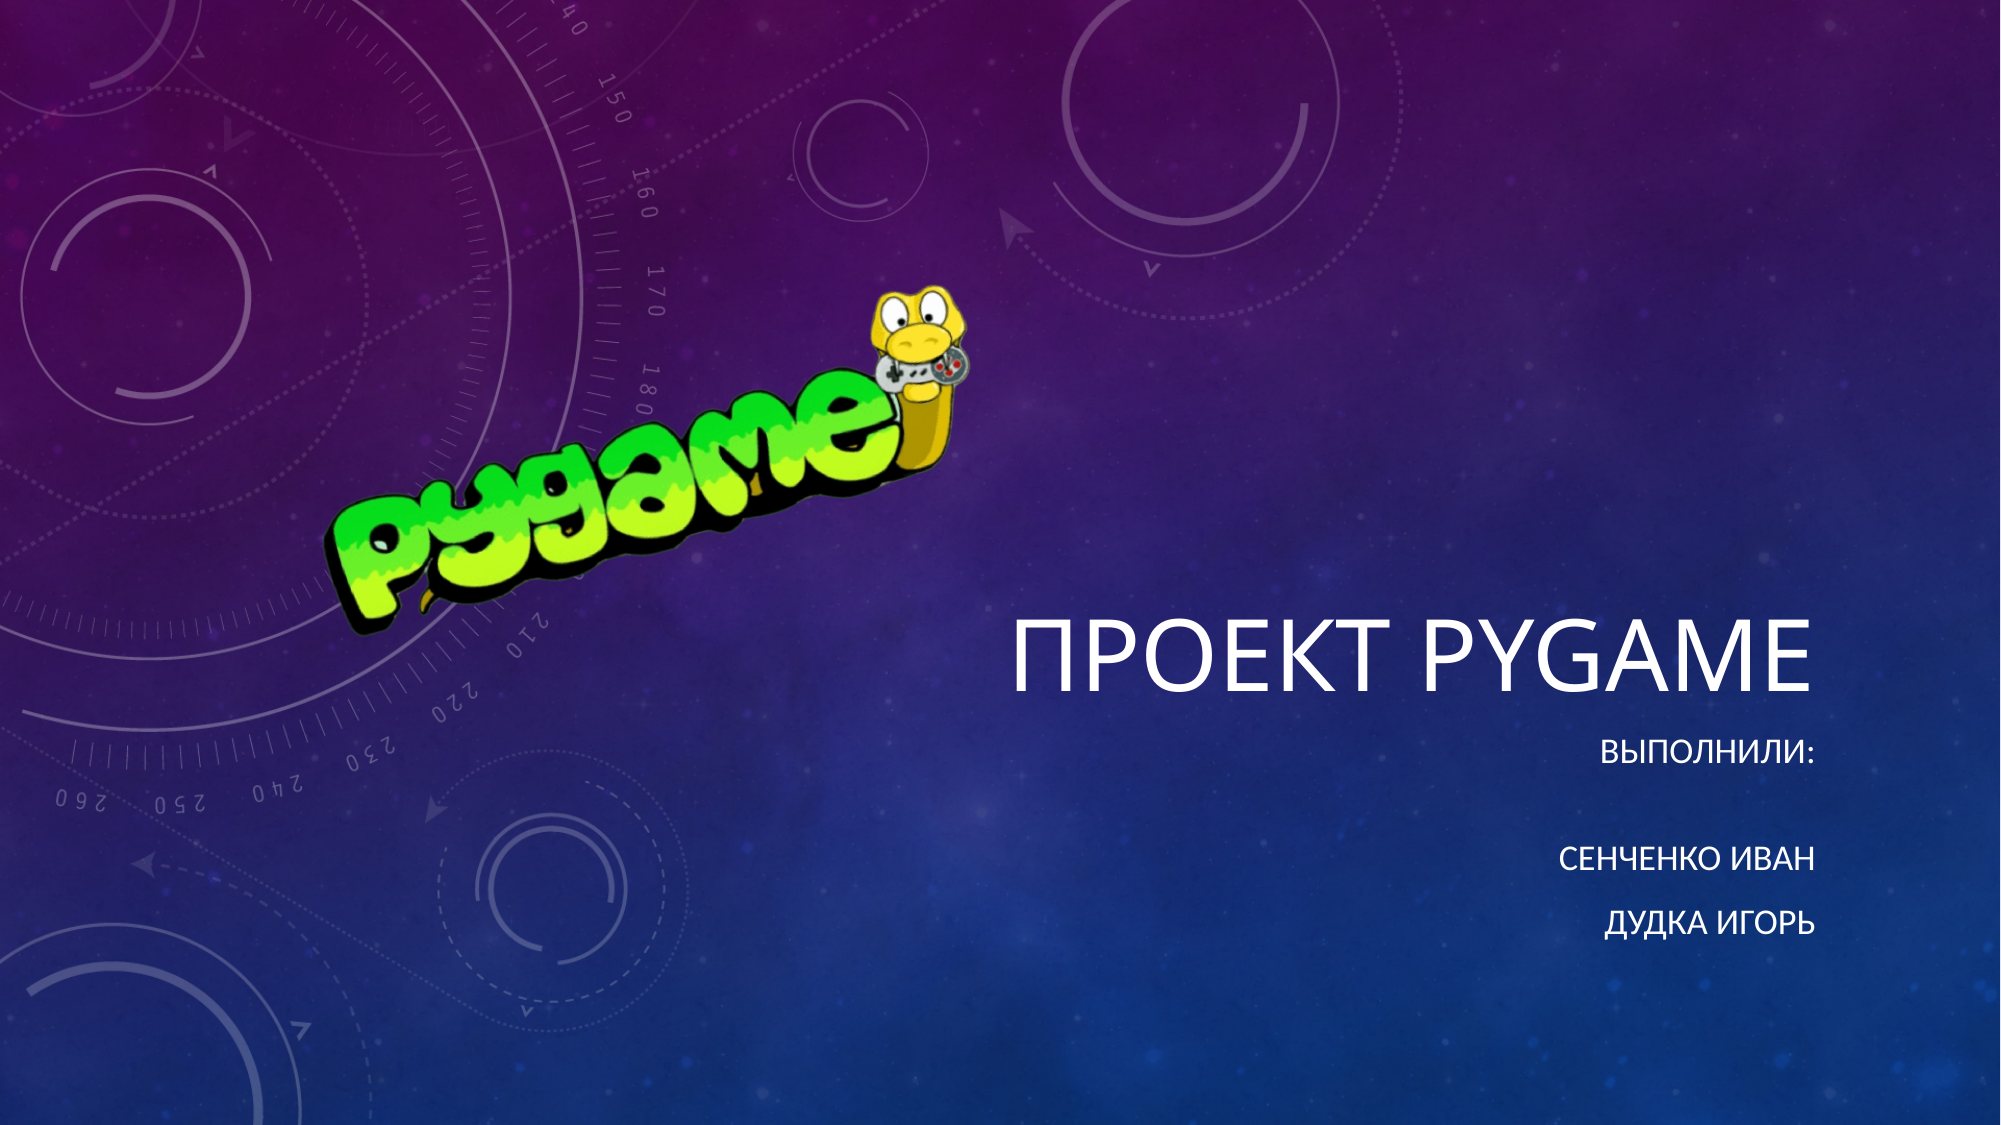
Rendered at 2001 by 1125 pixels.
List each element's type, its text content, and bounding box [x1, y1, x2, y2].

title Проект pygame [650, 322, 1831, 719]
subtitle Выполнили: Сенченко иван Дудка игорь [650, 719, 1831, 950]
picture [0, 0, 2001, 1125]
